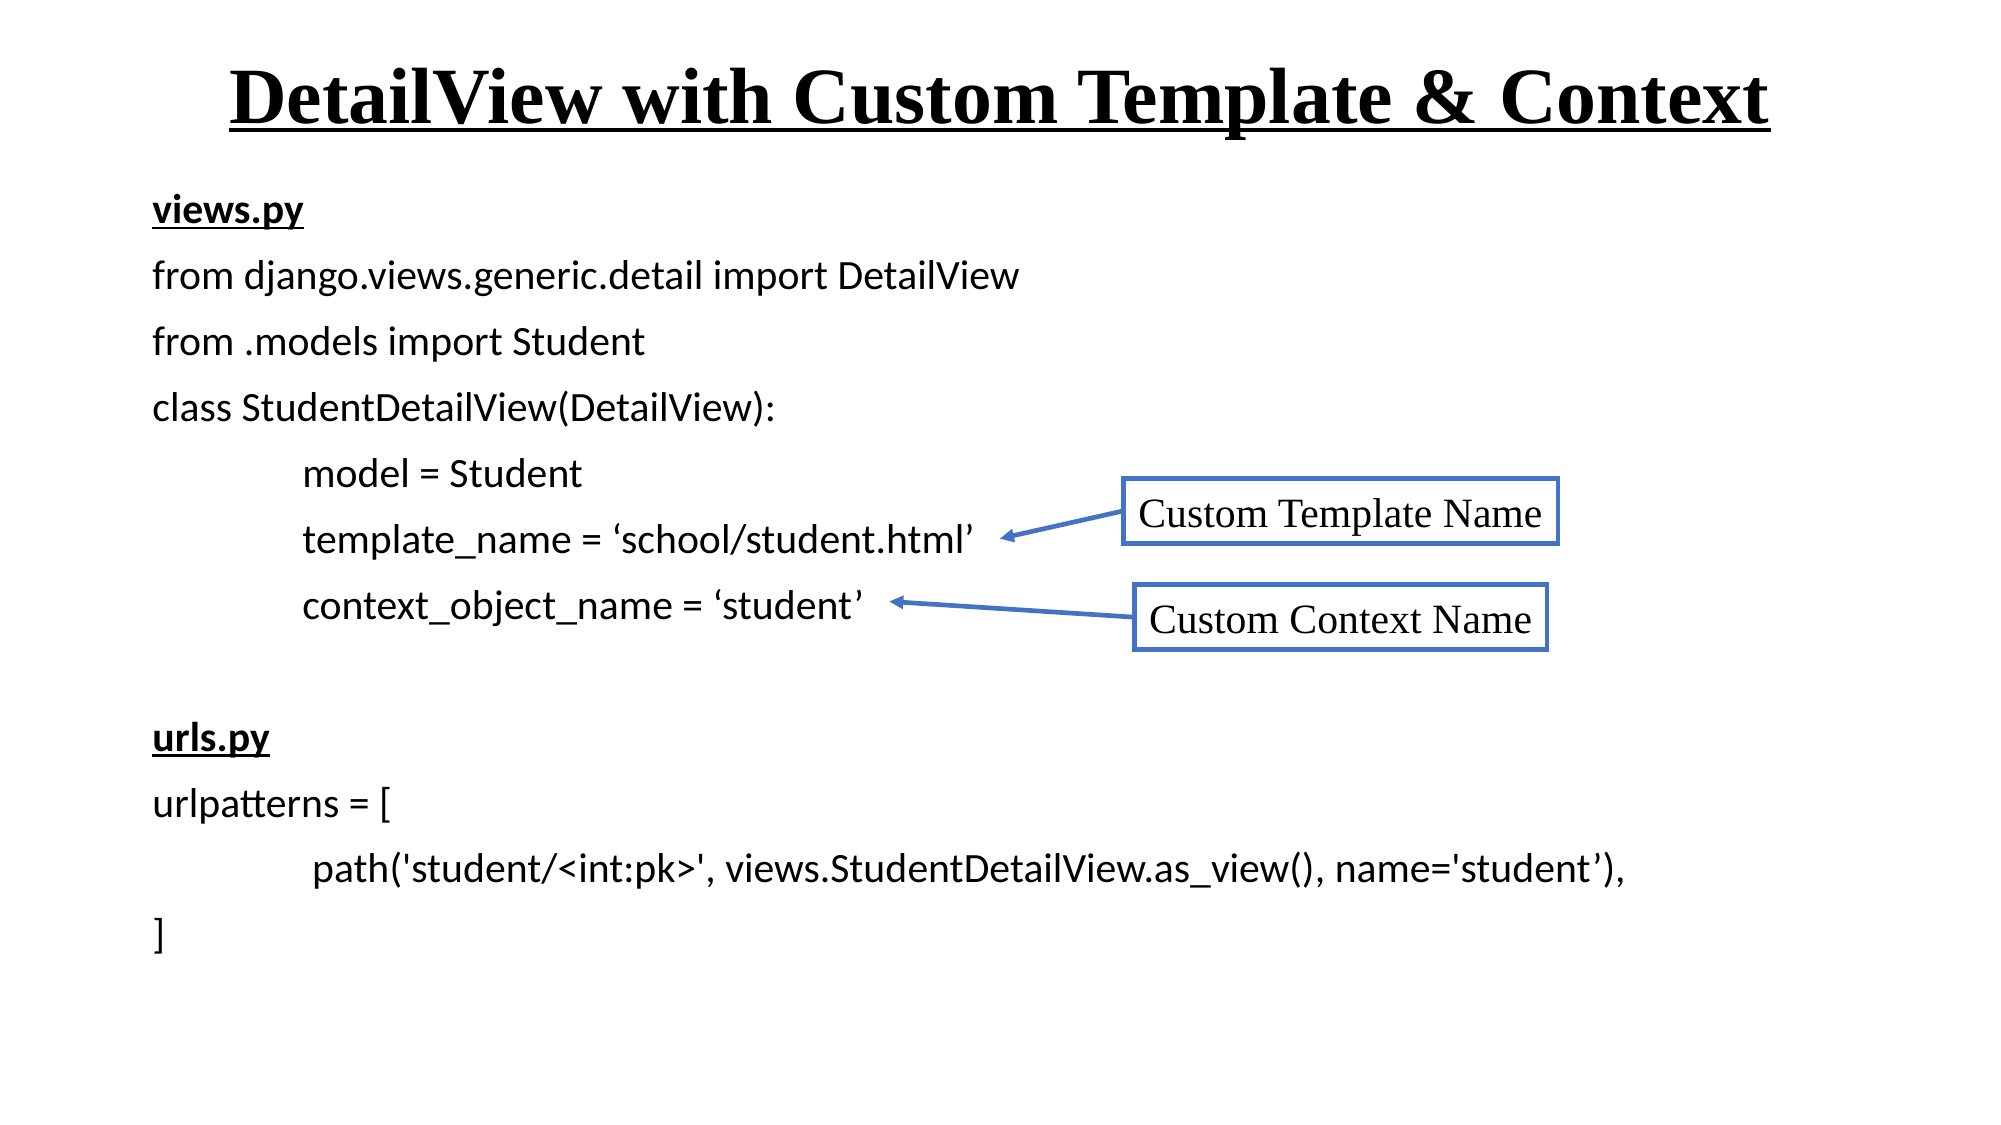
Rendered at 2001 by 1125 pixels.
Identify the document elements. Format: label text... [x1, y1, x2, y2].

title DetailView with Custom Template & Context [137, 14, 1863, 180]
text_box Custom Context Name [1133, 584, 1548, 651]
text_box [999, 511, 1122, 539]
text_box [889, 601, 1134, 618]
list views.py from django.views.generic.detail import DetailView from .models import Student class StudentDetailView(DetailView): model = Student template_name = ‘school/student.html’ context_object_name = ‘student’ urls.py urlpatterns = [ path('student/<int:pk>', views.StudentDetailView.as_view(), name='student’), ] [137, 180, 1863, 1015]
text_box Custom Template Name [1123, 477, 1559, 544]
